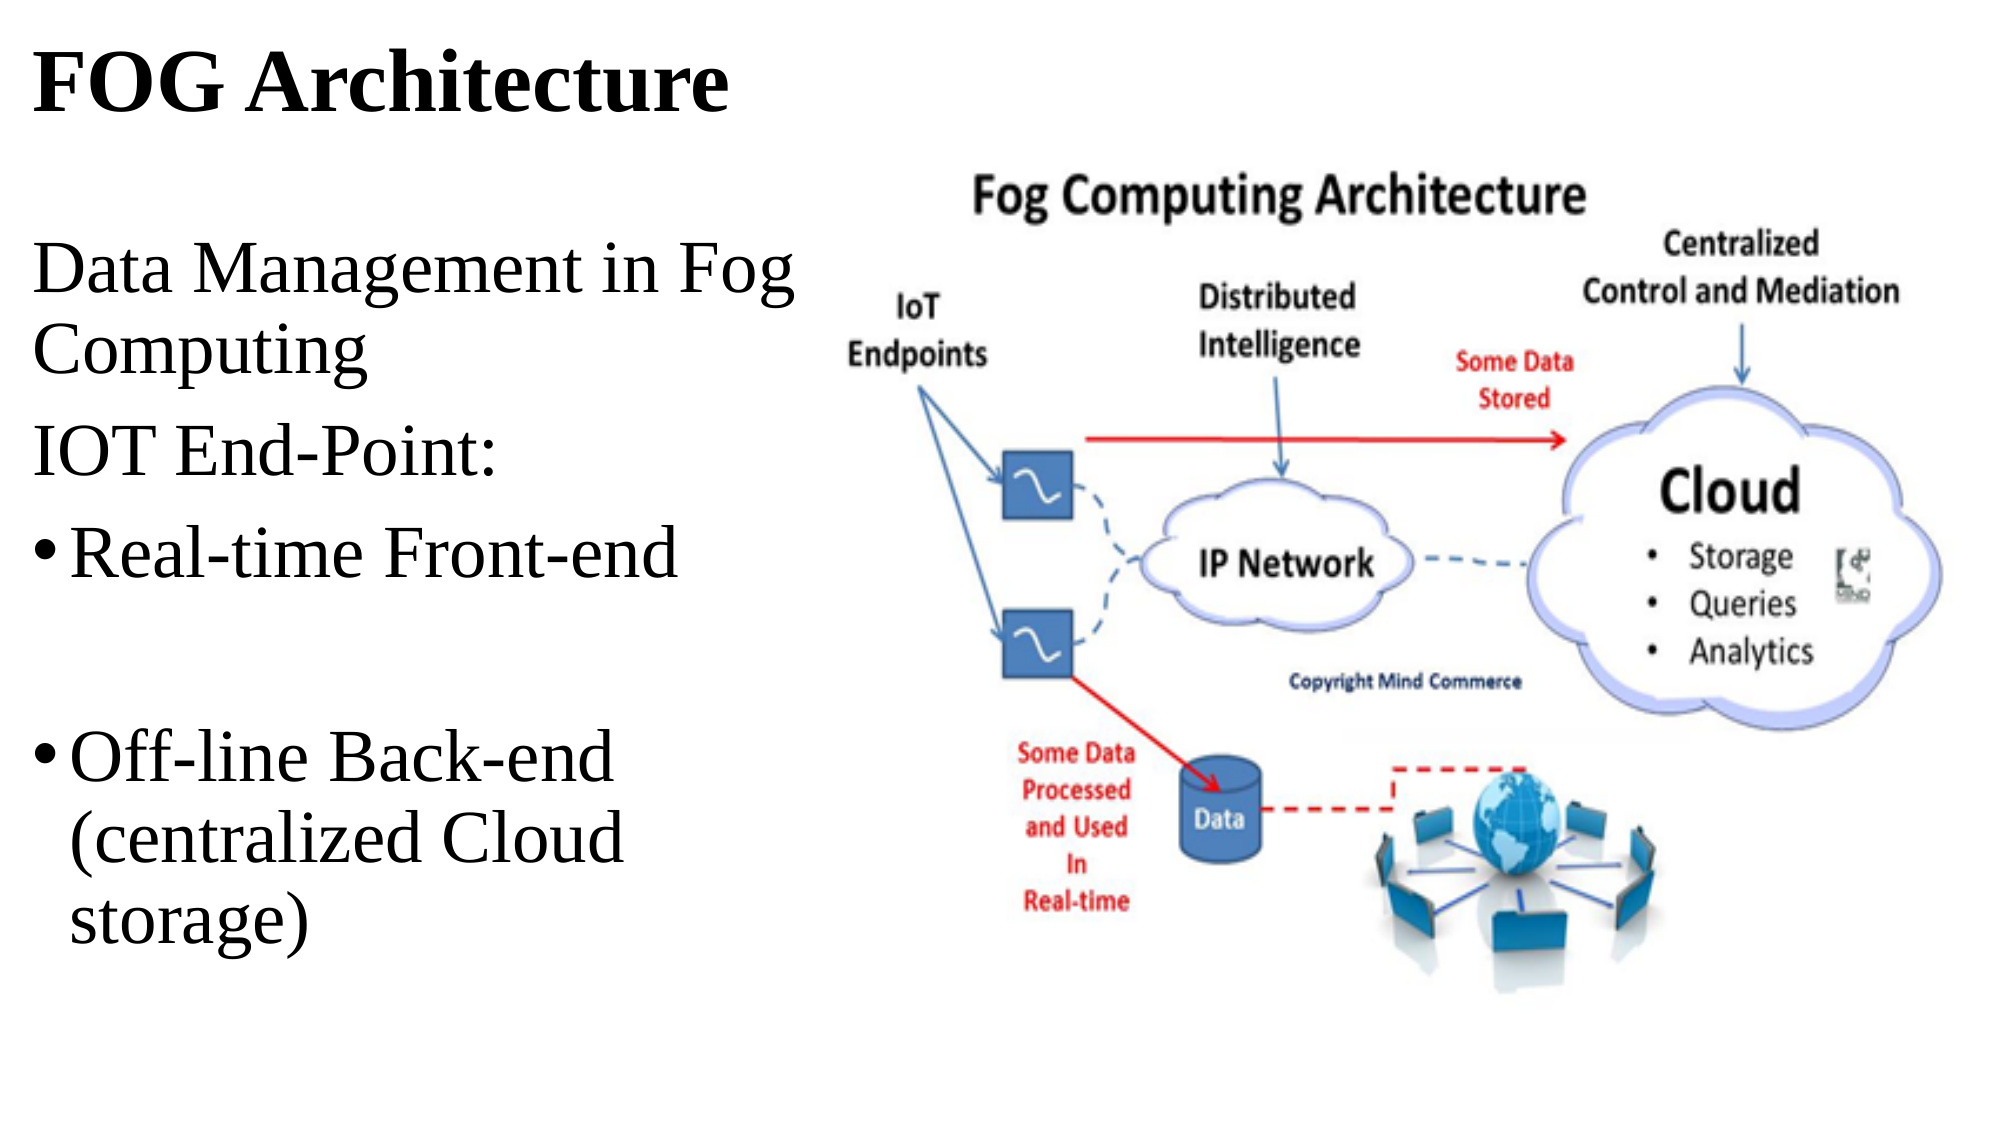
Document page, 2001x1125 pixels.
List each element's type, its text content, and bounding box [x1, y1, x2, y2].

list Data Management in Fog Computing IOT End-Point: Real-time Front-end Off-line Back-end (centralized Cloud storage) [17, 220, 815, 1014]
picture [829, 139, 1972, 1044]
title FOG Architecture [17, 25, 928, 140]
